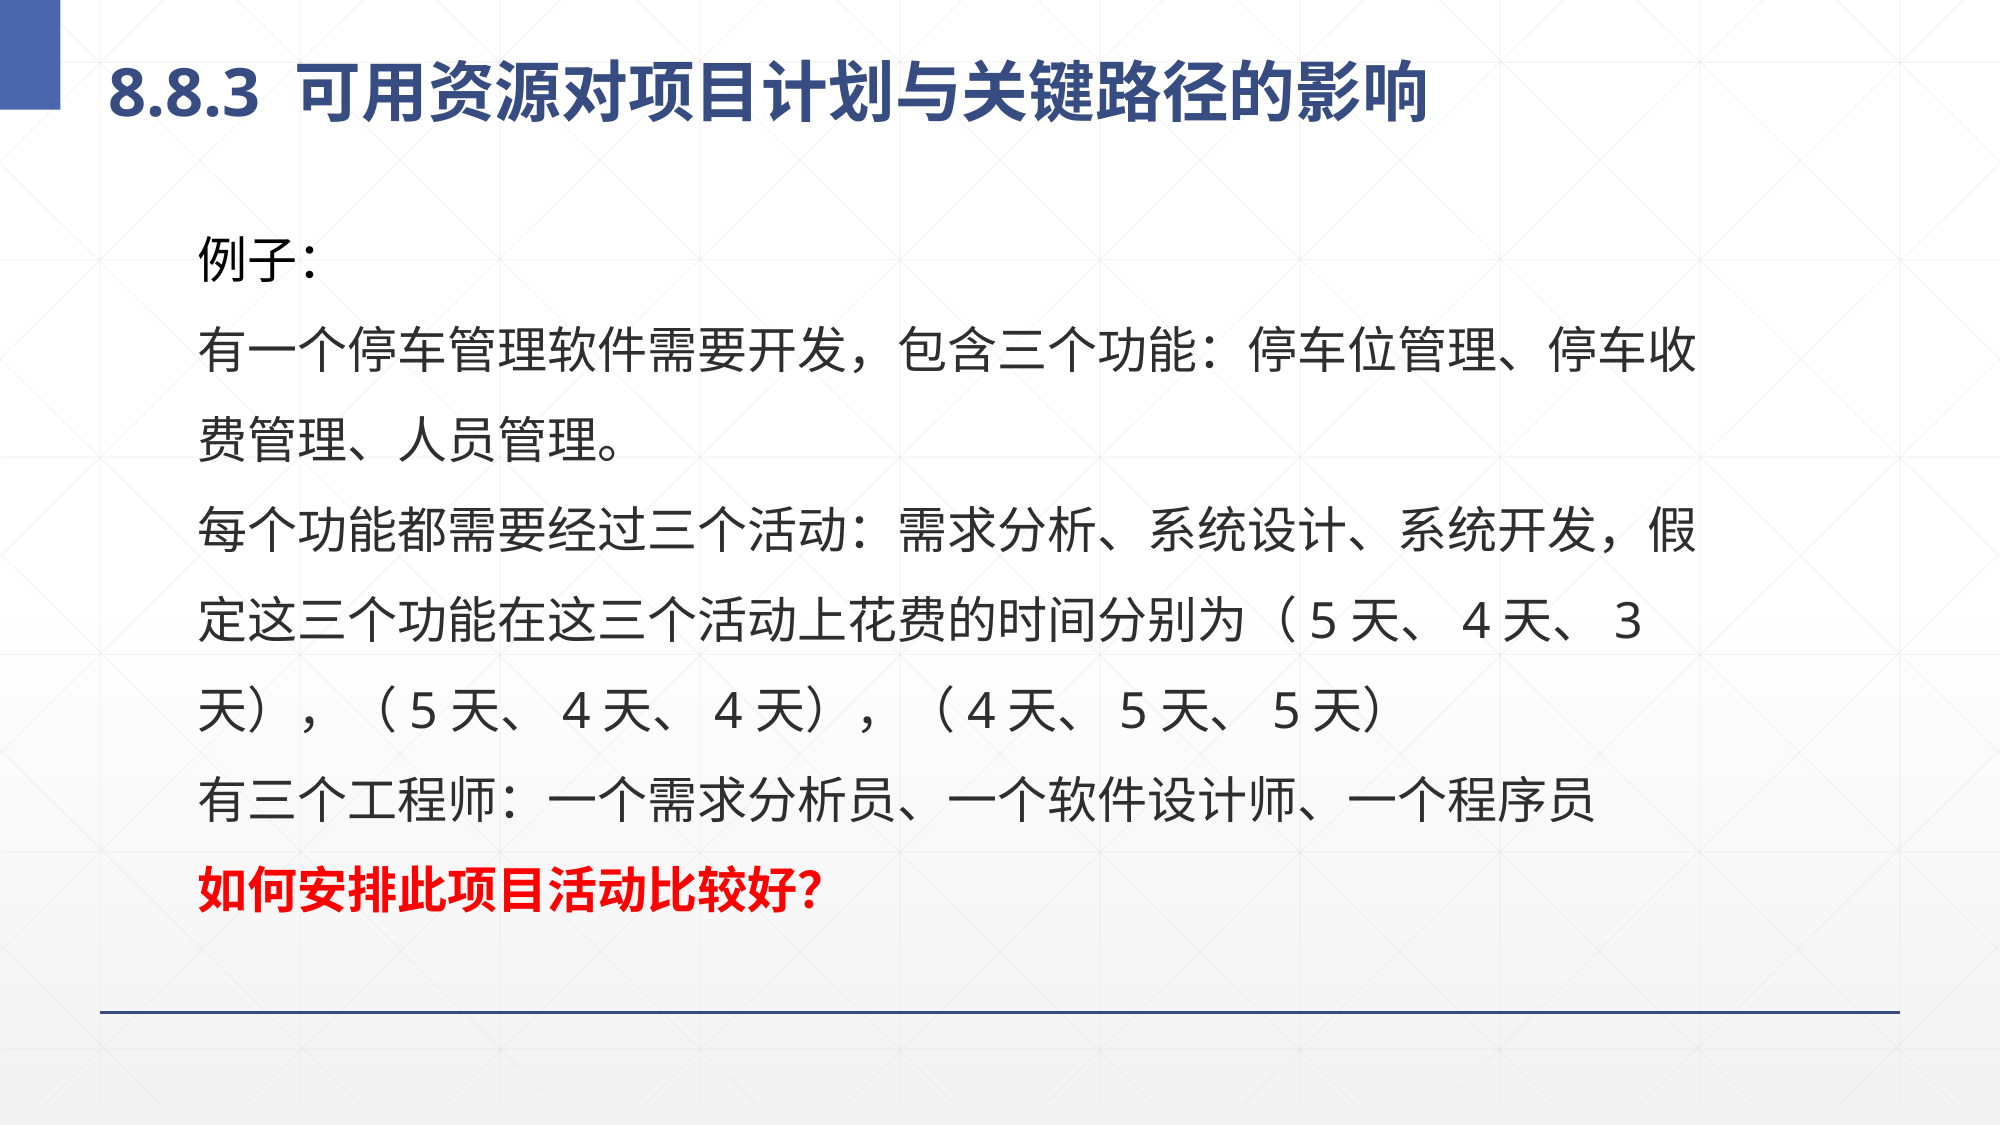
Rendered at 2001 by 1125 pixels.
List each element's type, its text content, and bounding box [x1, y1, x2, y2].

title 8.8.3 可用资源对项目计划与关键路径的影响 [93, 18, 1914, 129]
text_box 例子： 有一个停车管理软件需要开发，包含三个功能：停车位管理、停车收费管理、人员管理。 每个功能都需要经过三个活动：需求分析、系统设计、系统开发，假定这三个功能在这三个活动上花费的时间分别为（5天、4天、3天），（5天、4天、4天），（4天、5天、5天） 有三个工程师：一个需求分析员、一个软件设计师、一个程序员 如何安排此项目活动比较好？ [182, 191, 1747, 927]
